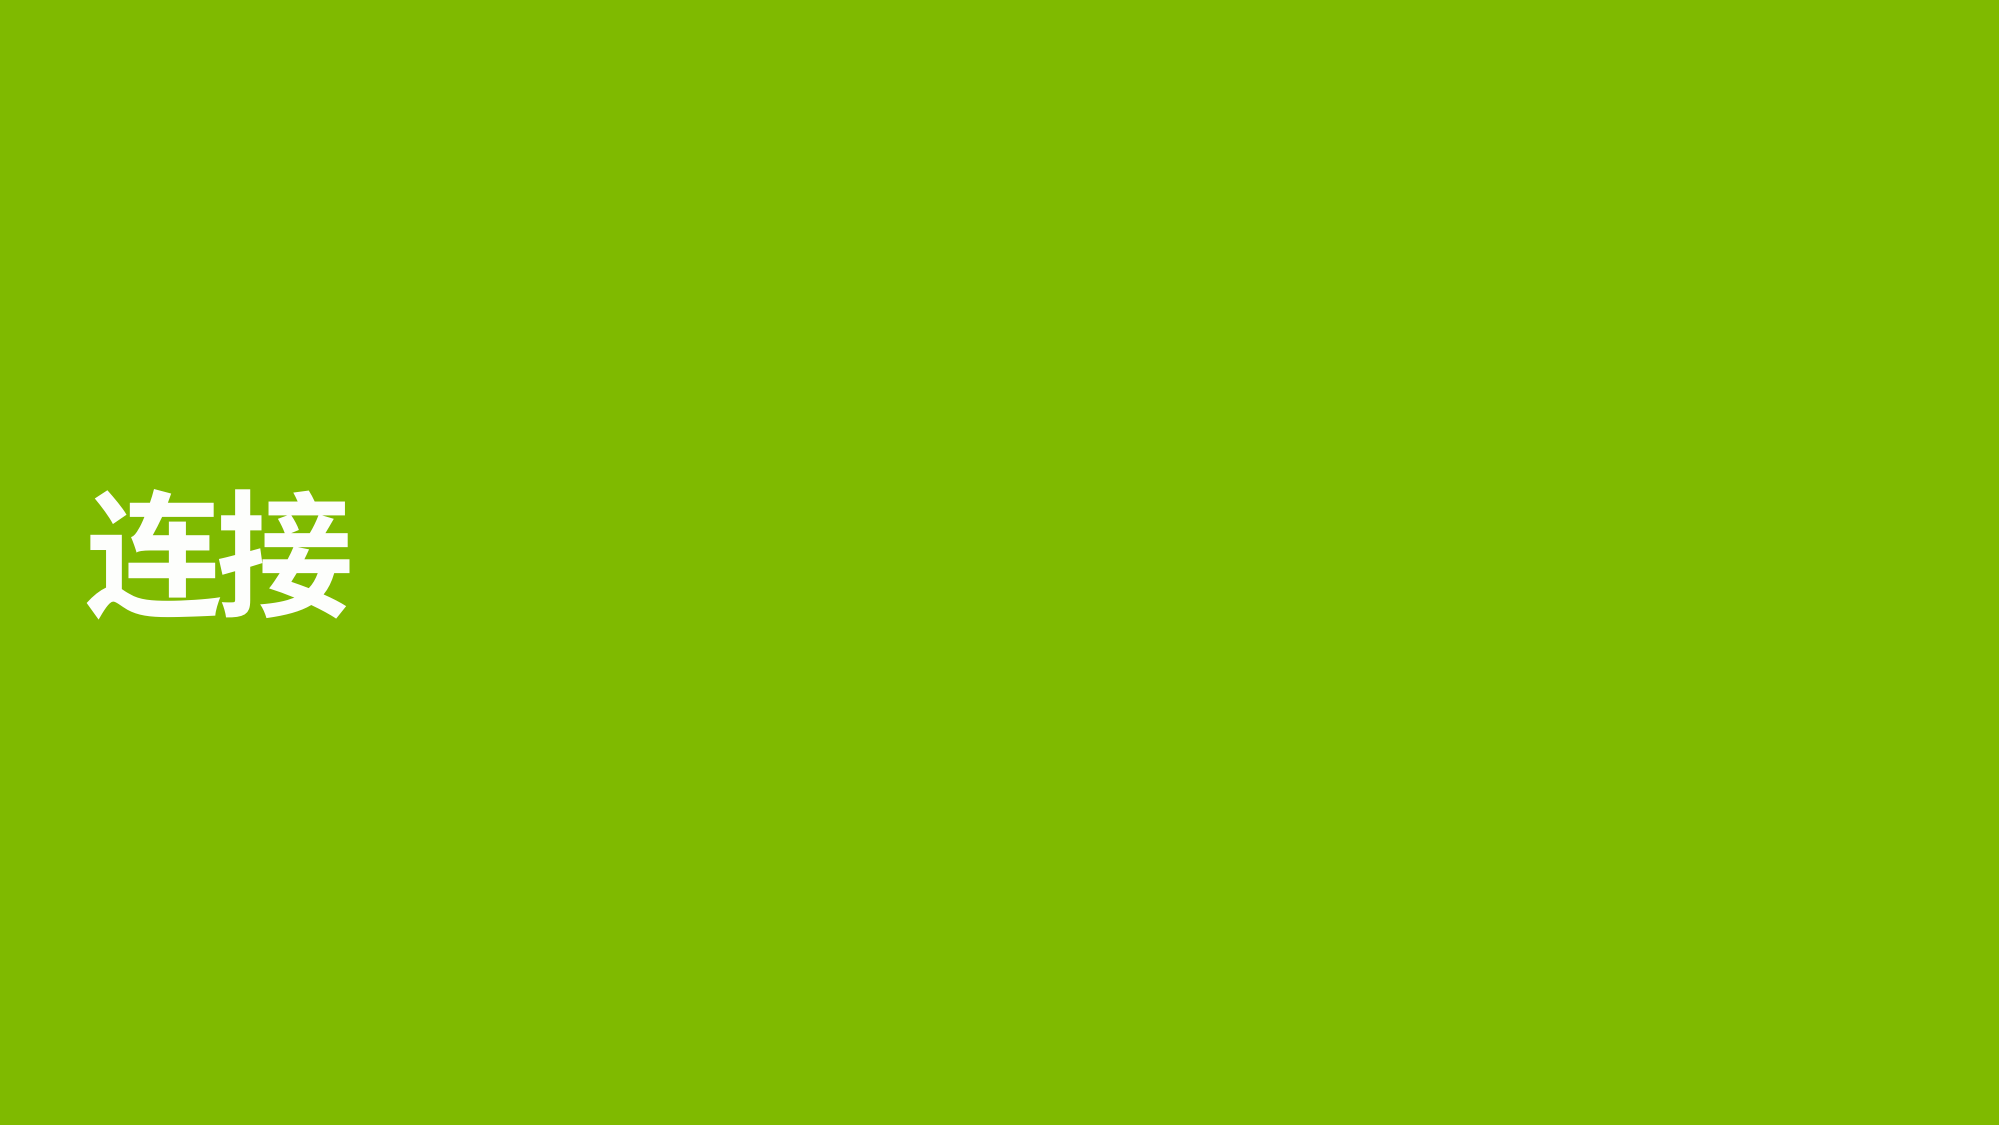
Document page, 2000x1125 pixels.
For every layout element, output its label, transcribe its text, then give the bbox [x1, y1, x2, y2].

title 连接 [85, 487, 1914, 638]
